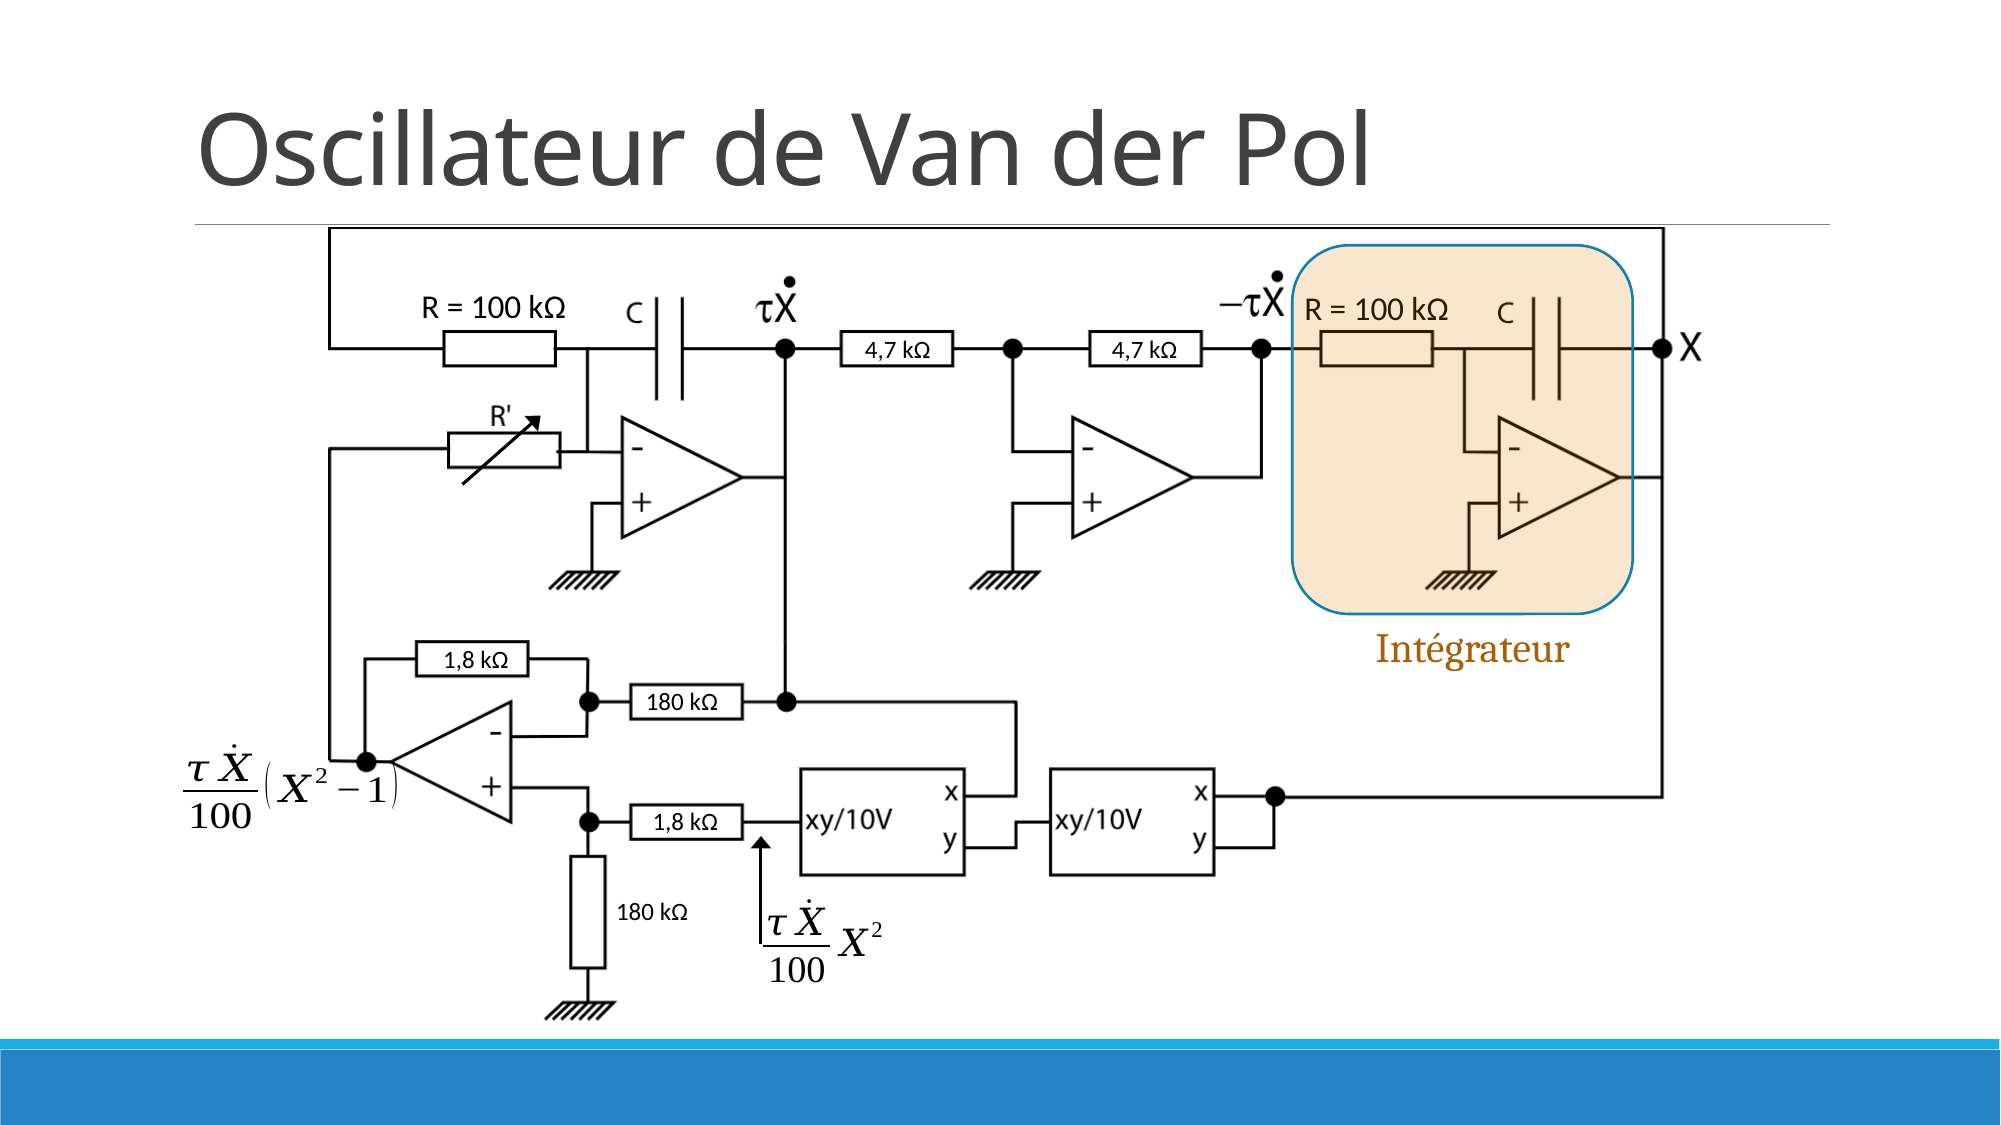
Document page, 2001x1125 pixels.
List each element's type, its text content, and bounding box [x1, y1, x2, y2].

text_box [179, 244, 1634, 991]
title Oscillateur de Van der Pol [180, 47, 1830, 214]
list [327, 226, 1734, 1026]
